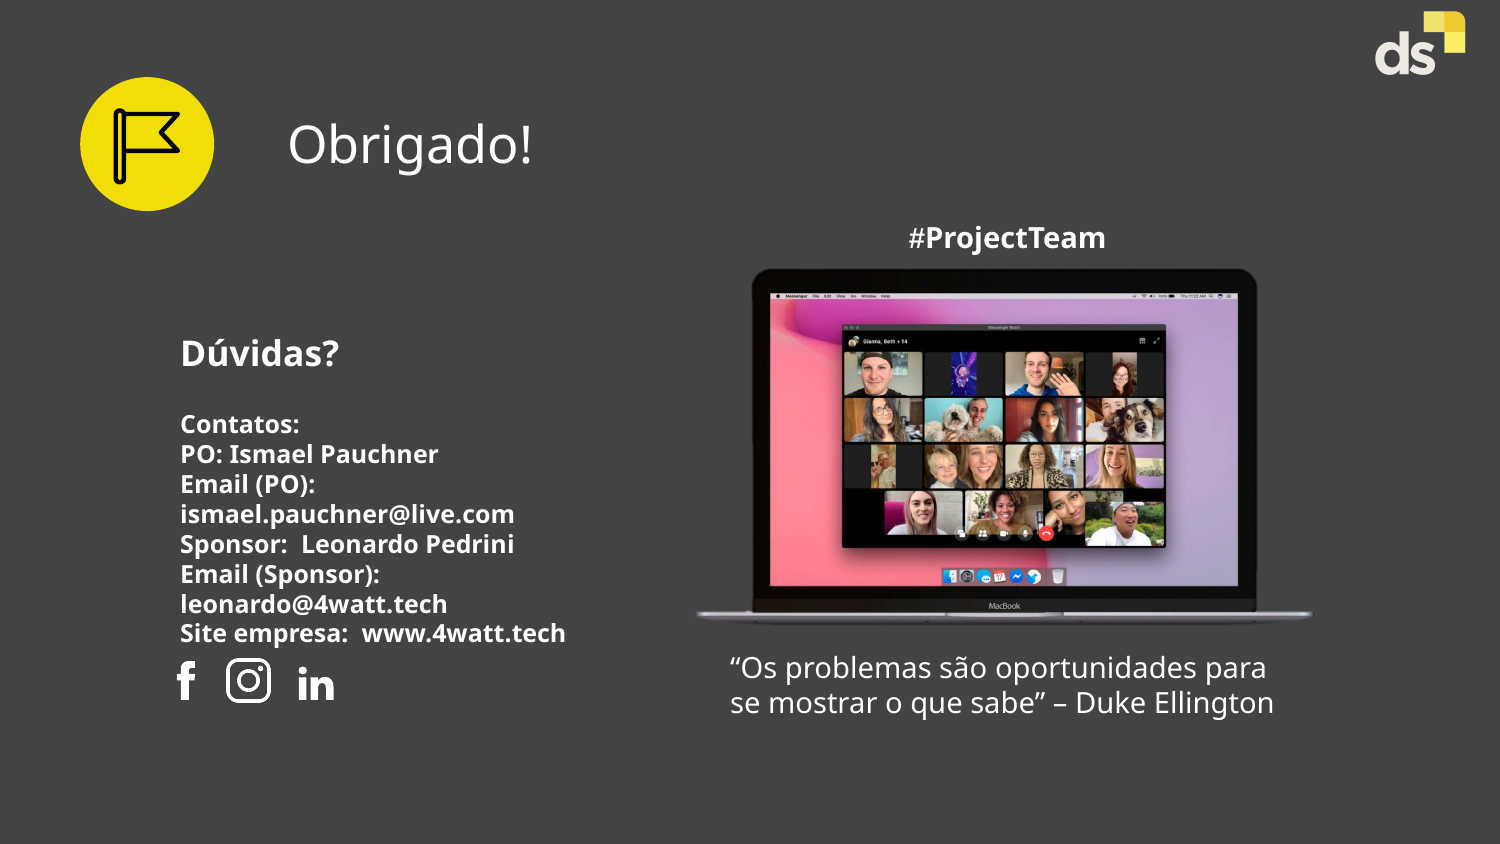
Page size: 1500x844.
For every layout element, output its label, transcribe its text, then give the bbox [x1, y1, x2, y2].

title Obrigado! [275, 95, 1077, 200]
text_box [113, 108, 180, 185]
picture [1372, 10, 1468, 76]
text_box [151, 211, 1348, 728]
text_box [80, 77, 215, 212]
